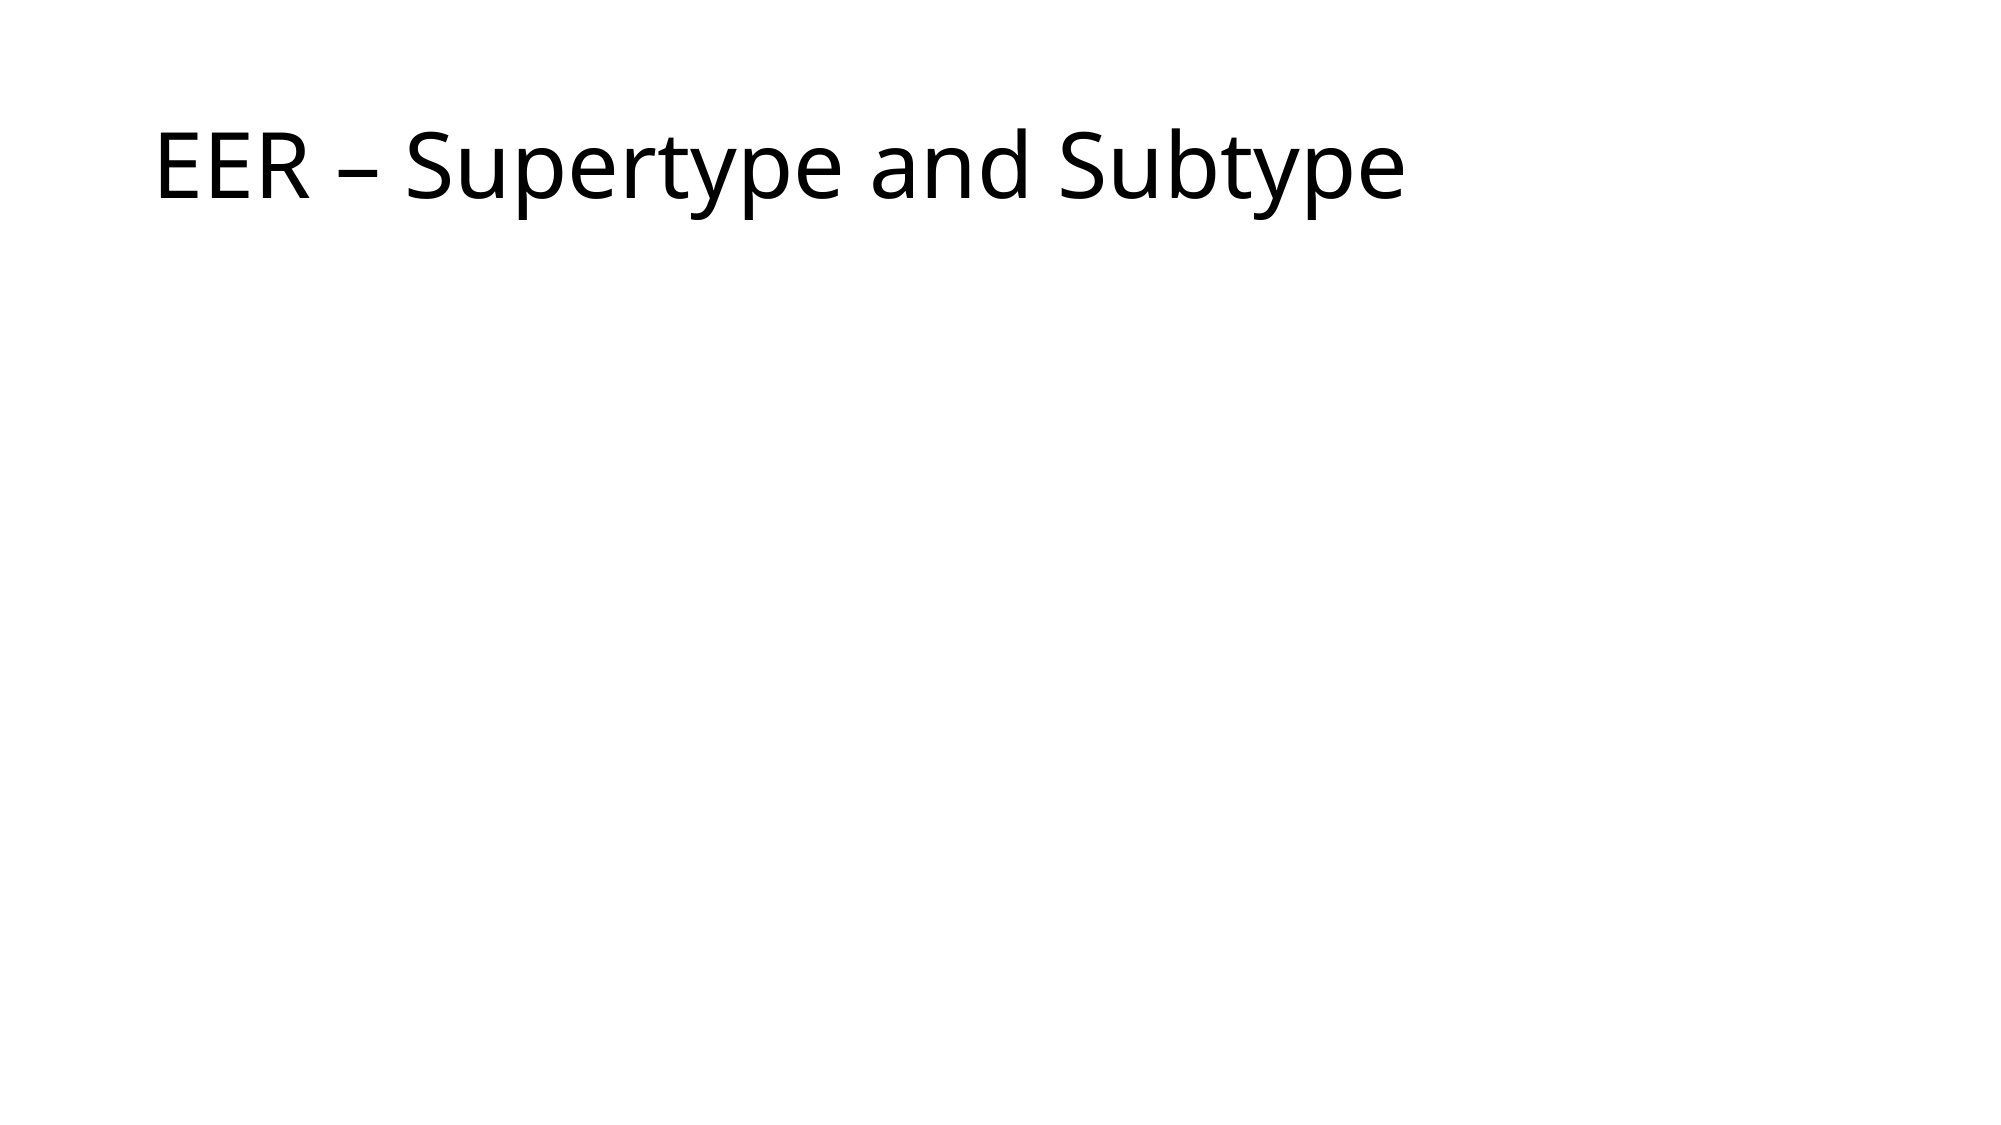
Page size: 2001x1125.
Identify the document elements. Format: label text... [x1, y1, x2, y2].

title EER – Supertype and Subtype [137, 59, 1863, 278]
